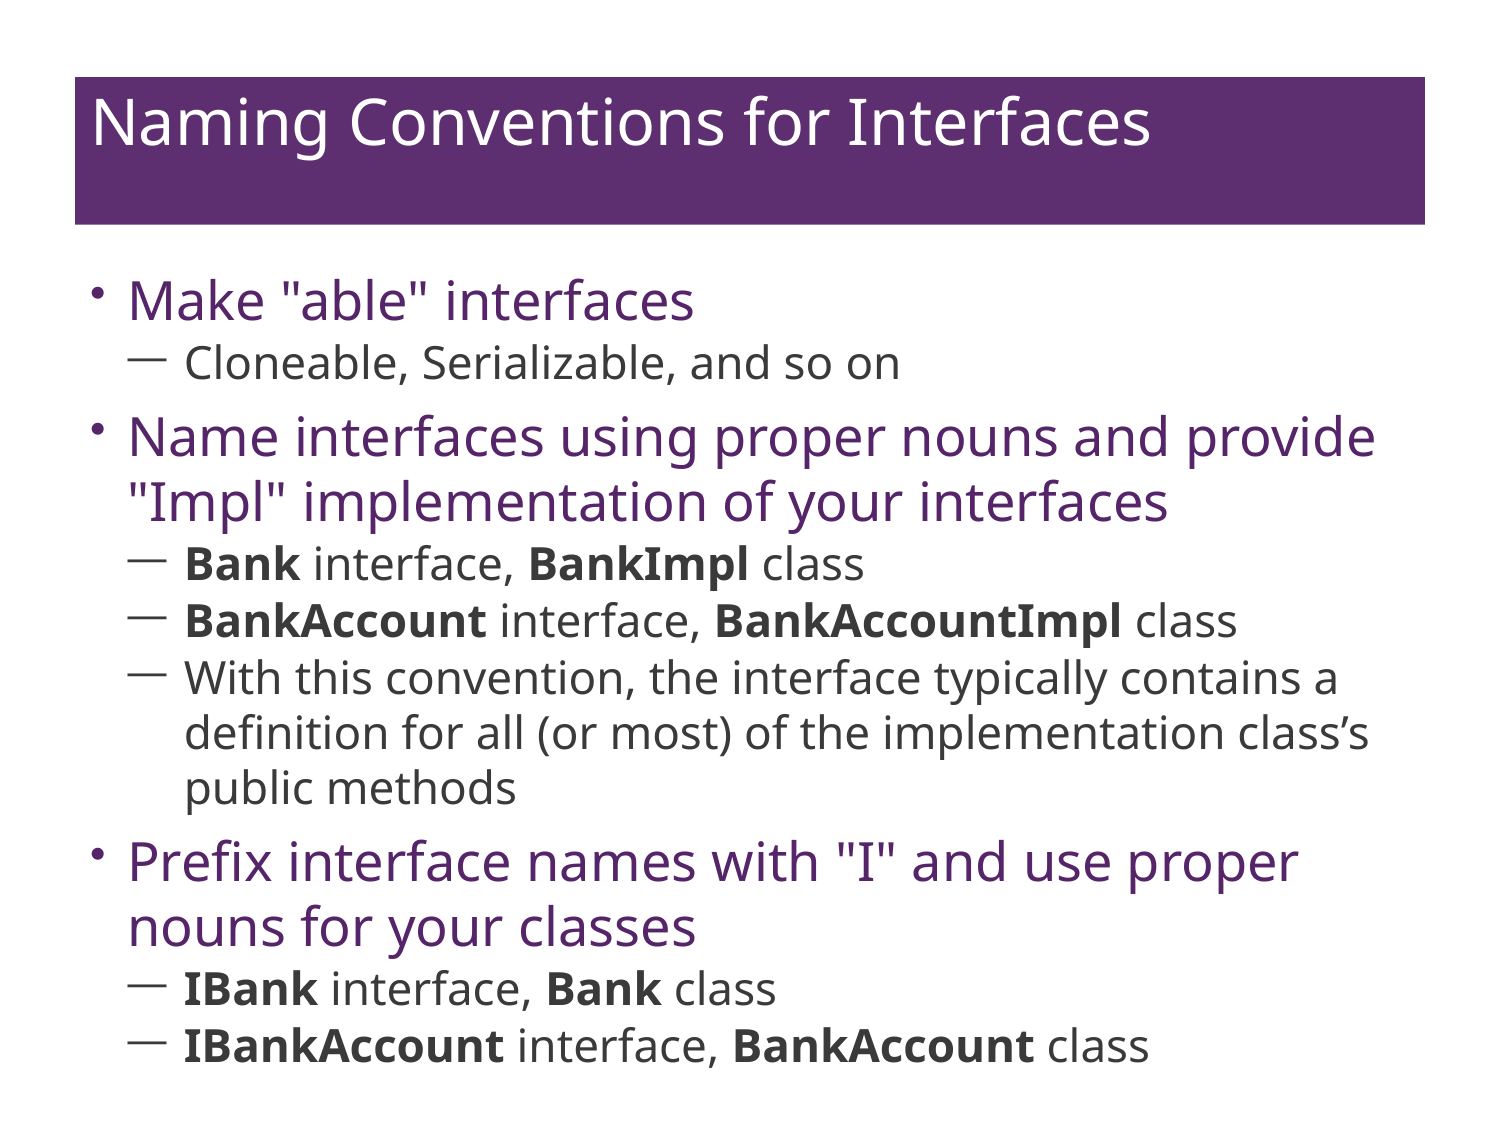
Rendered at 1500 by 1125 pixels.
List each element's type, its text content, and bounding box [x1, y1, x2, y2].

list Make "able" interfaces Cloneable, Serializable, and so on Name interfaces using proper nouns and provide "Impl" implementation of your interfaces Bank interface, BankImpl class BankAccount interface, BankAccountImpl class With this convention, the interface typically contains a definition for all (or most) of the implementation class’s public methods Prefix interface names with "I" and use proper nouns for your classes IBank interface, Bank class IBankAccount interface, BankAccount class [74, 258, 1426, 1087]
title Naming Conventions for Interfaces [74, 76, 1426, 225]
text_box [48, 182, 1457, 243]
